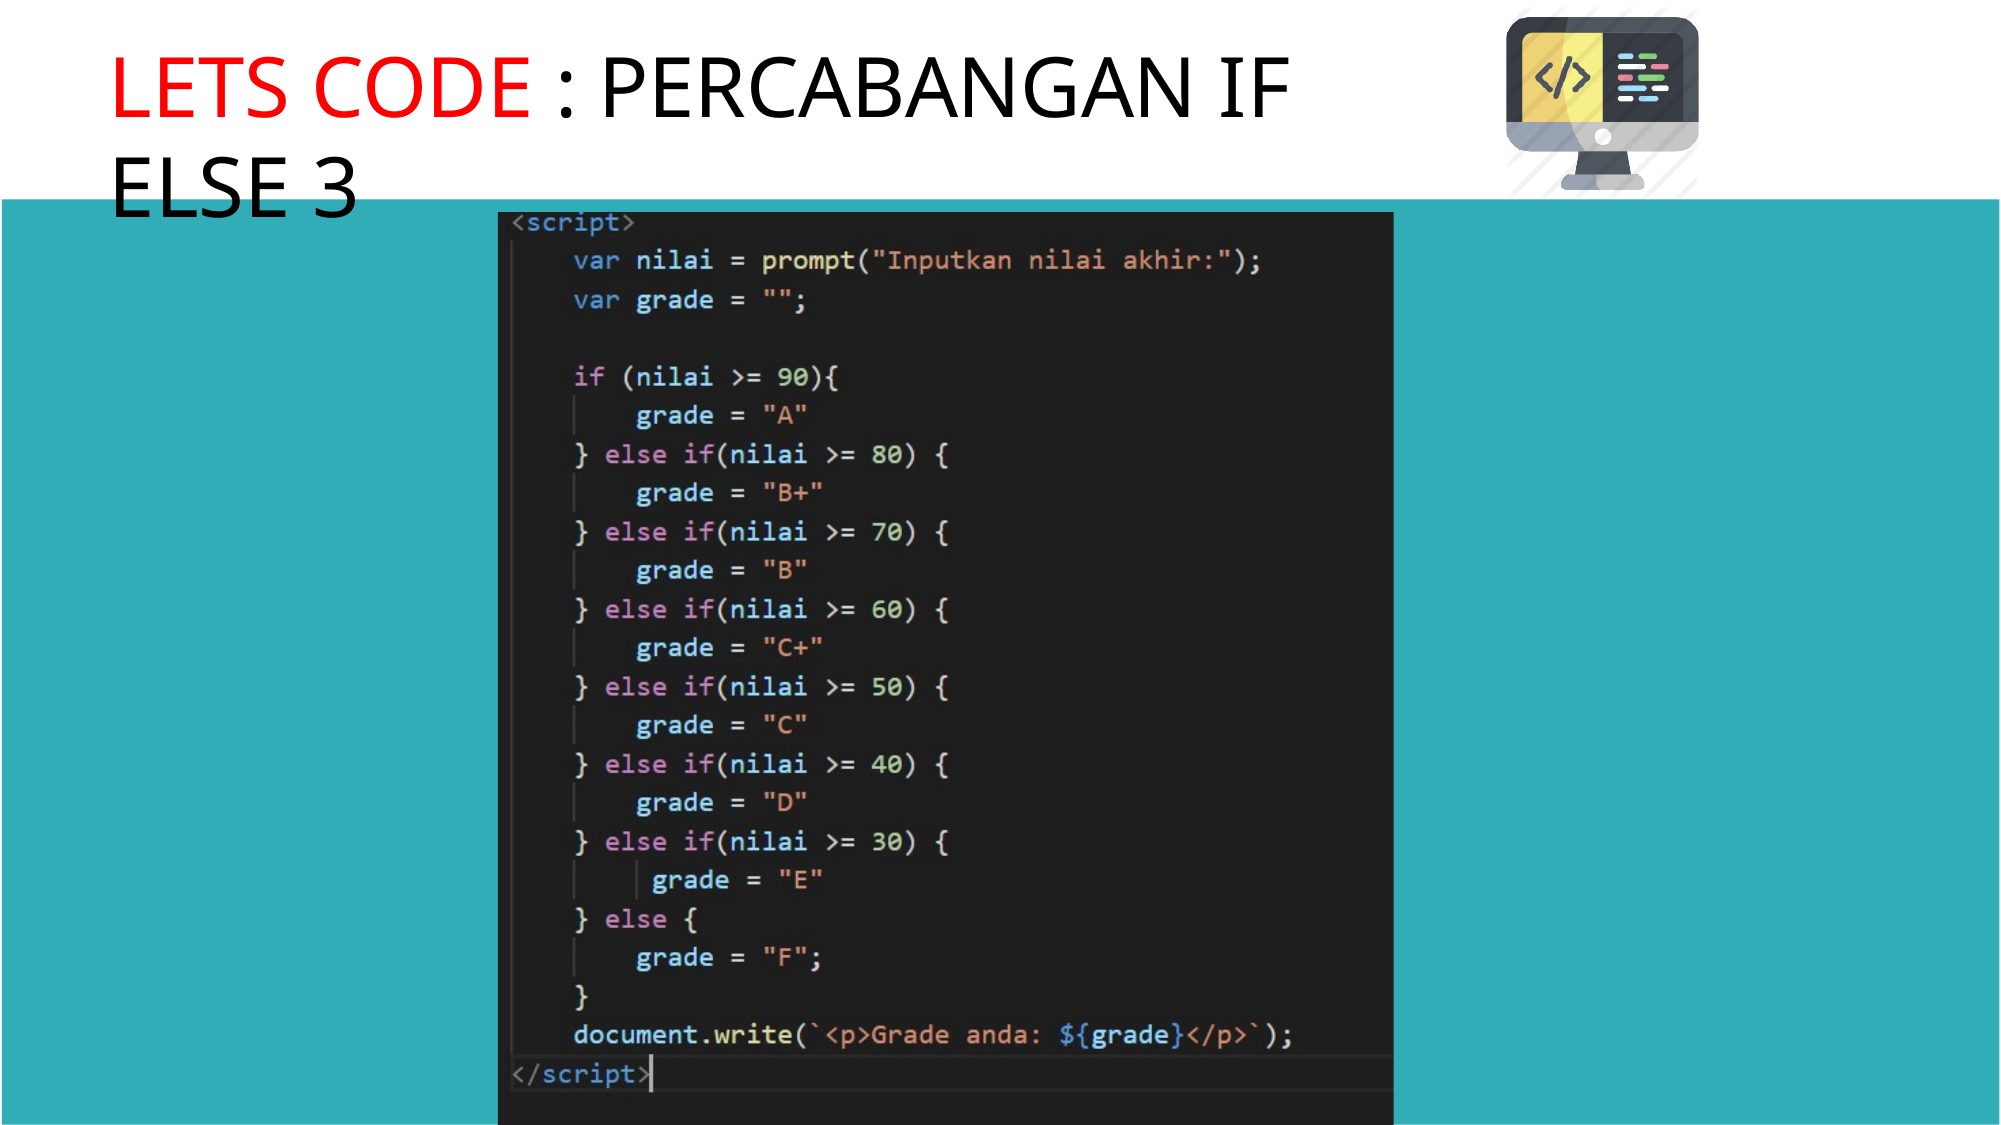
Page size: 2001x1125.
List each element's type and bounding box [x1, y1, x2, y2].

text_box [1, 6, 2000, 1125]
